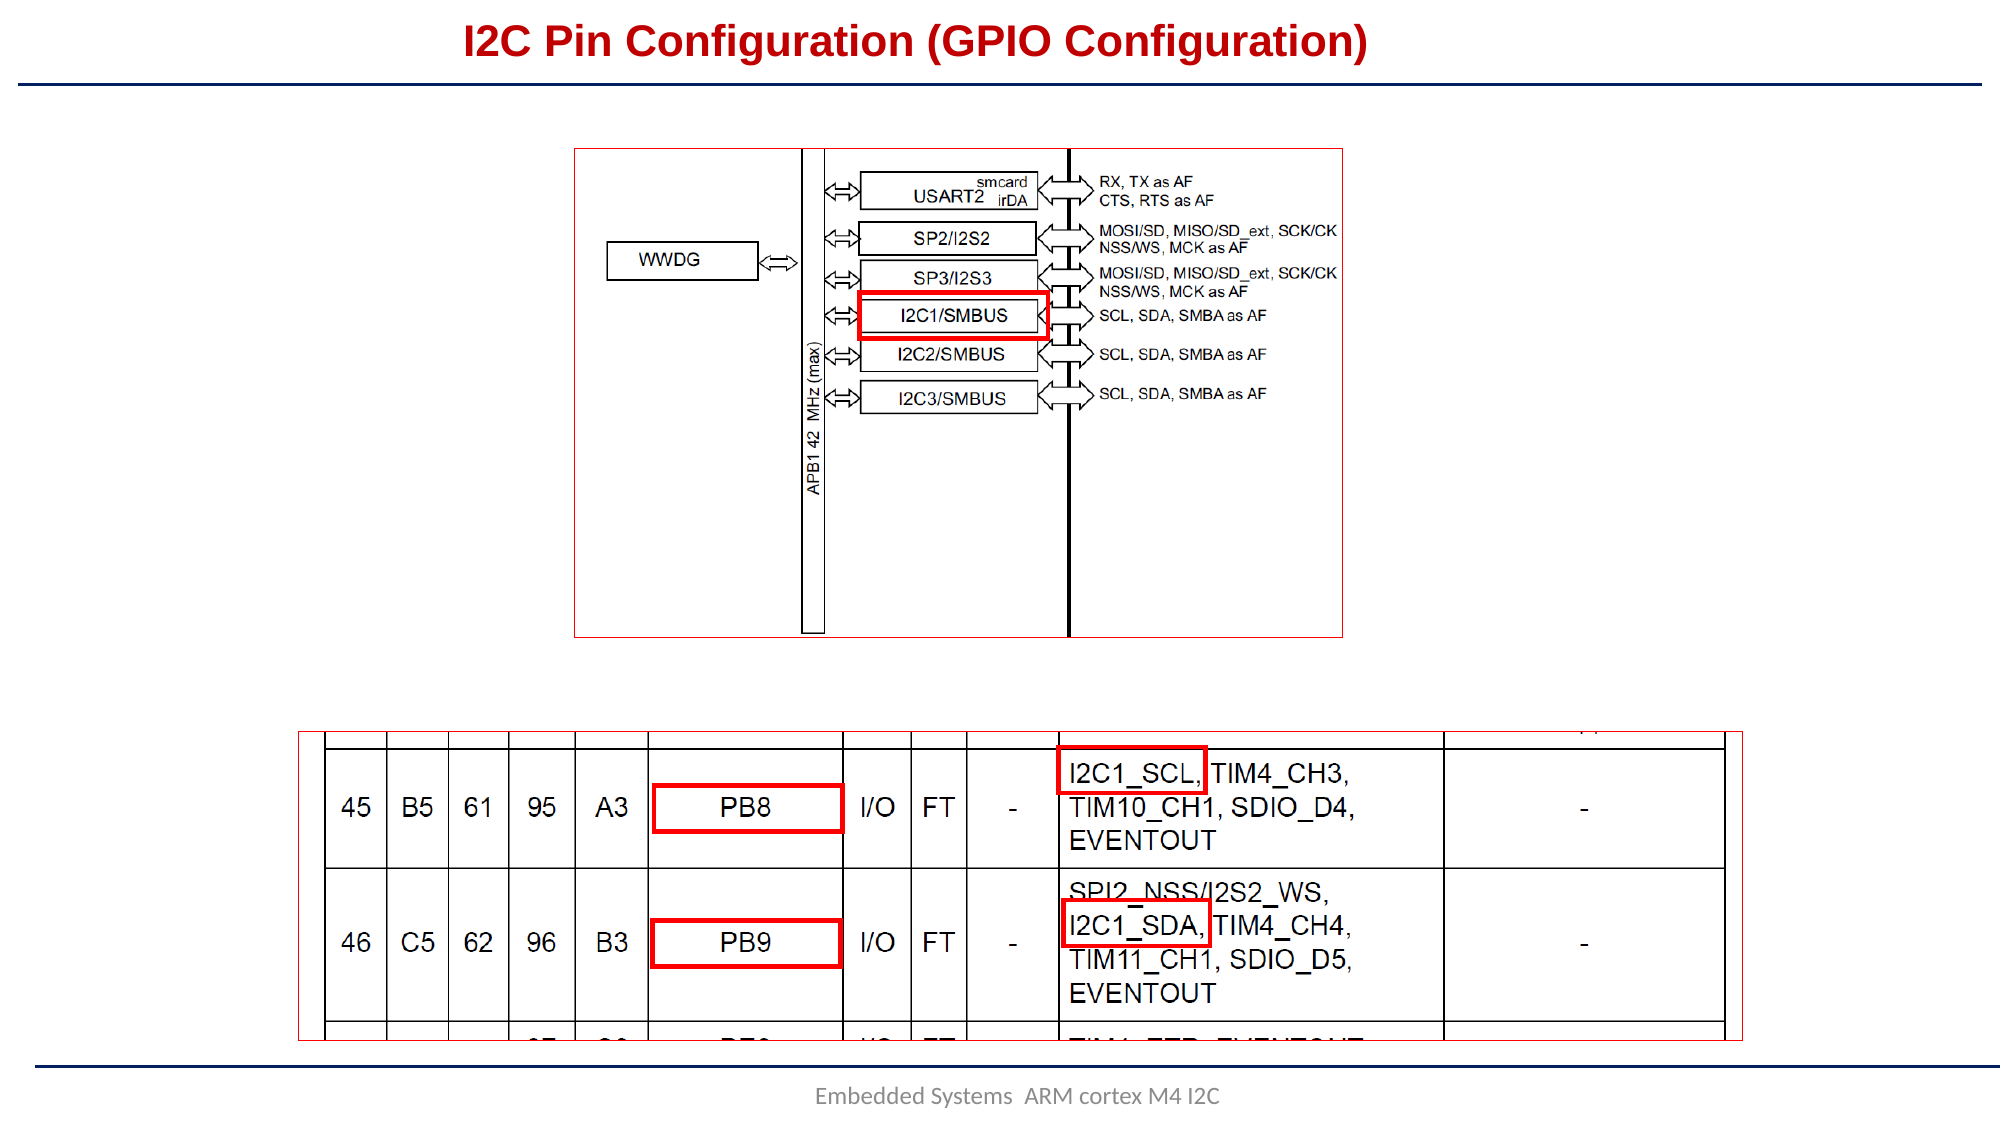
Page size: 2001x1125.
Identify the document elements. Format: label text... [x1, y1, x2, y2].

picture [574, 148, 1343, 638]
title I2C Pin Configuration (GPIO Configuration) [448, 0, 1552, 83]
picture [298, 731, 1743, 1041]
footer Embedded Systems ARM cortex M4 I2C [680, 1068, 1356, 1125]
